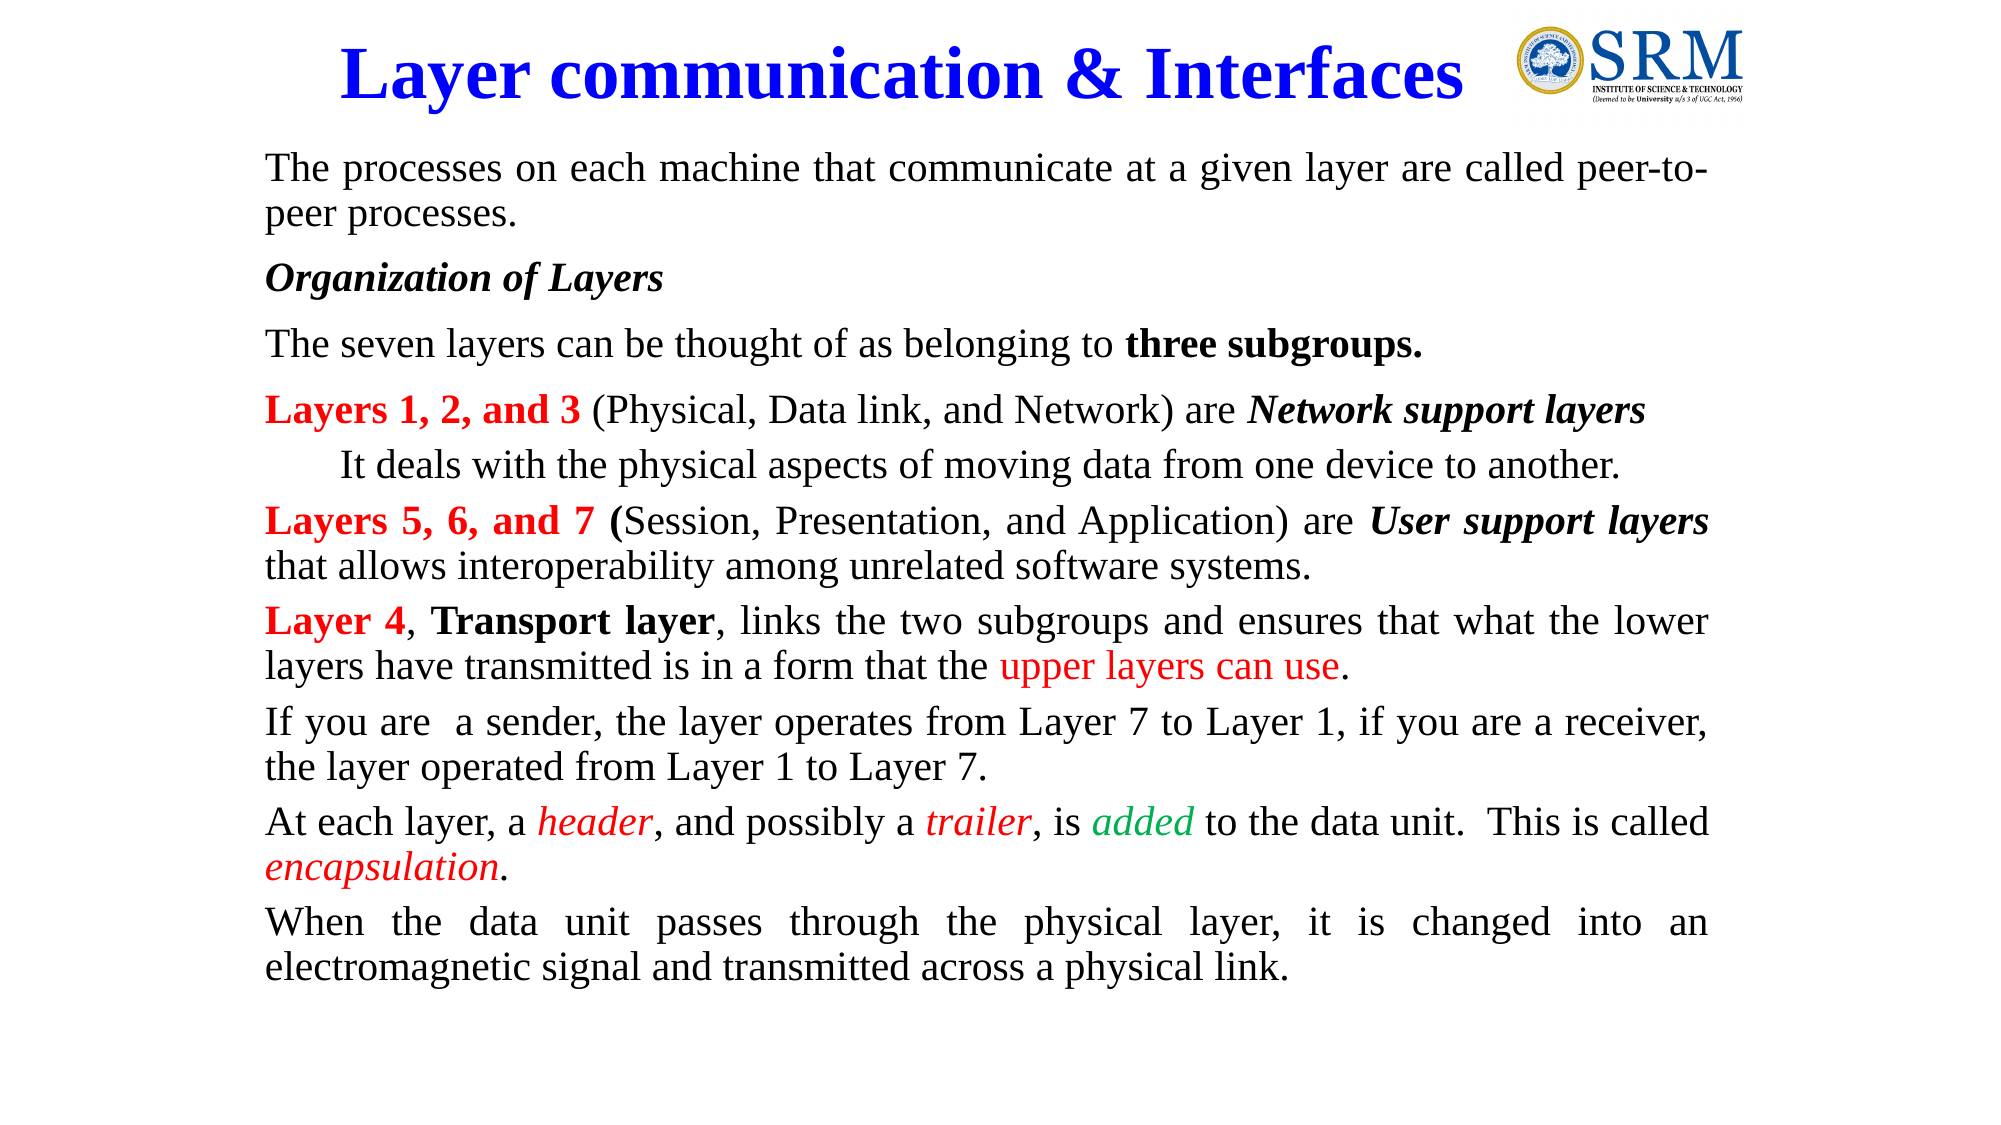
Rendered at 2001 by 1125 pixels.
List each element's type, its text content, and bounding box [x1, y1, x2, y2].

text_box Layer communication & Interfaces [312, 12, 1512, 125]
picture [1512, 0, 1748, 131]
list The processes on each machine that communicate at a given layer are called peer-to-peer processes. Organization of Layers The seven layers can be thought of as belonging to three subgroups. Layers 1, 2, and 3 (Physical, Data link, and Network) are Network support layers It deals with the physical aspects of moving data from one device to another. Layers 5, 6, and 7 (Session, Presentation, and Application) are User support layers that allows interoperability among unrelated software systems. Layer 4, Transport layer, links the two subgroups and ensures that what the lower layers have transmitted is in a form that the upper layers can use. If you are a sender, the layer operates from Layer 7 to Layer 1, if you are a receiver, the layer operated from Layer 1 to Layer 7. At each layer, a header, and possibly a trailer, is added to the data unit. This is called encapsulation. When the data unit passes through the physical layer, it is changed into an electromagnetic signal and transmitted across a physical link. [249, 137, 1725, 1080]
